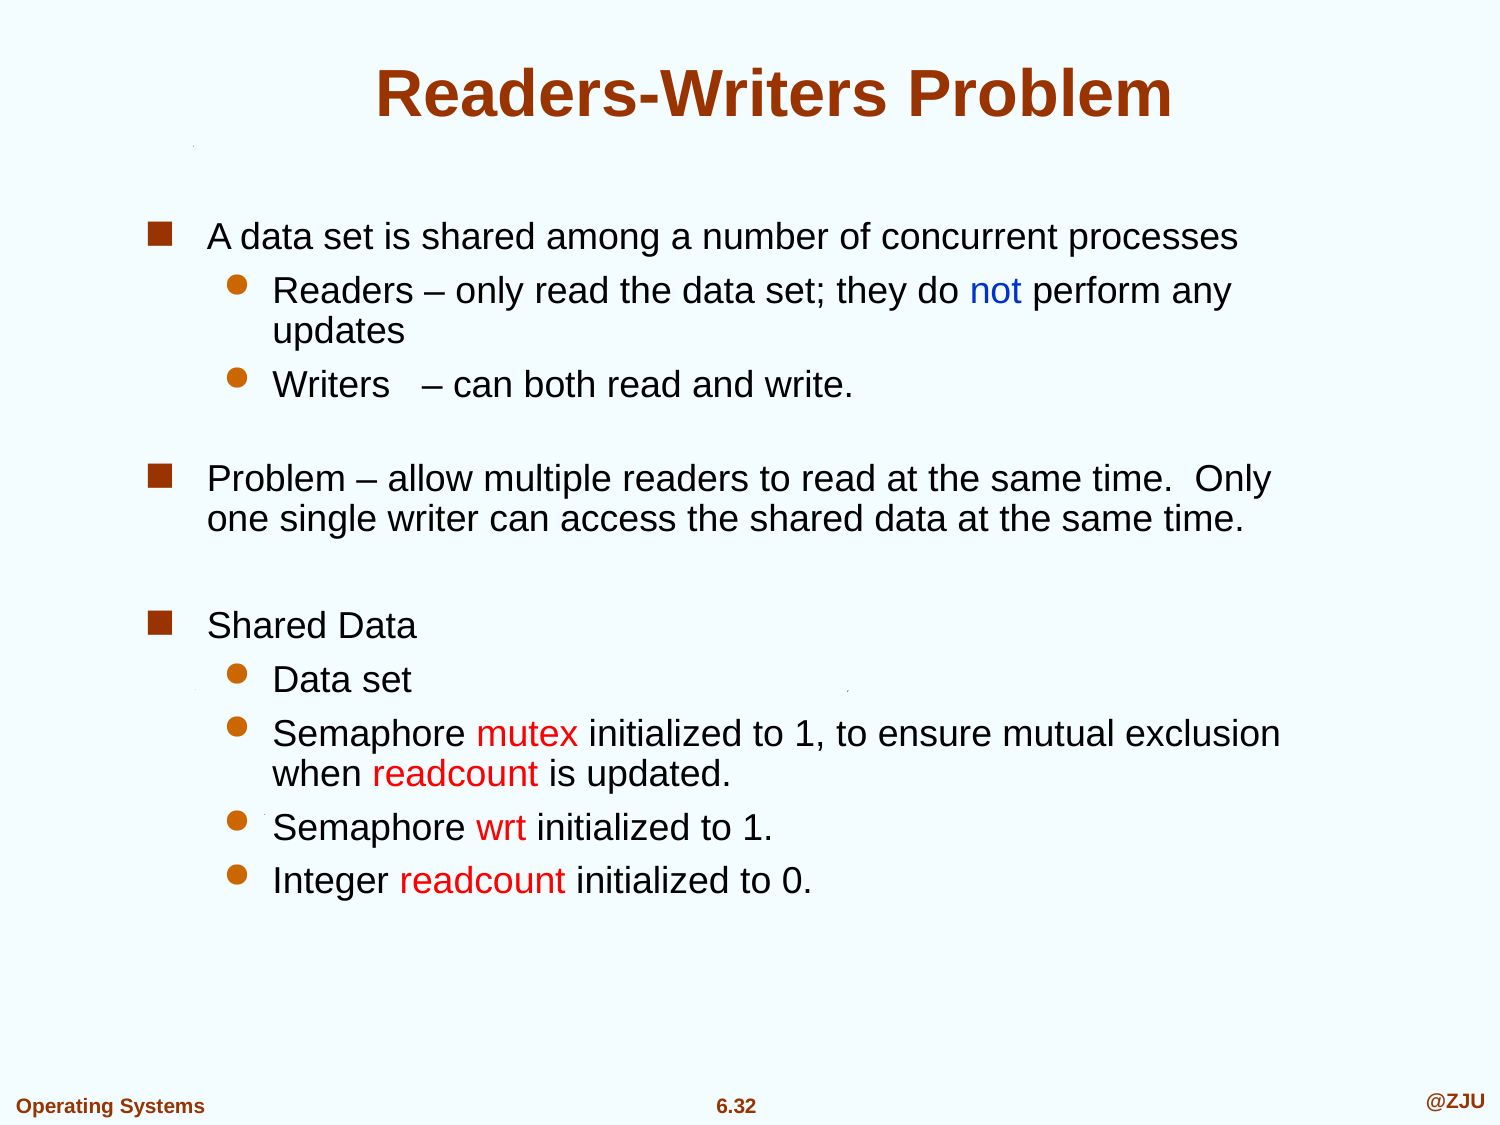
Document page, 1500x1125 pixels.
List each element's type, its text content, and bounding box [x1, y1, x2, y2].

title Readers-Writers Problem [112, 37, 1438, 138]
list A data set is shared among a number of concurrent processes Readers – only read the data set; they do not perform any updates Writers – can both read and write. Problem – allow multiple readers to read at the same time. Only one single writer can access the shared data at the same time. Shared Data Data set Semaphore mutex initialized to 1, to ensure mutual exclusion when readcount is updated. Semaphore wrt initialized to 1. Integer readcount initialized to 0. [135, 209, 1309, 991]
